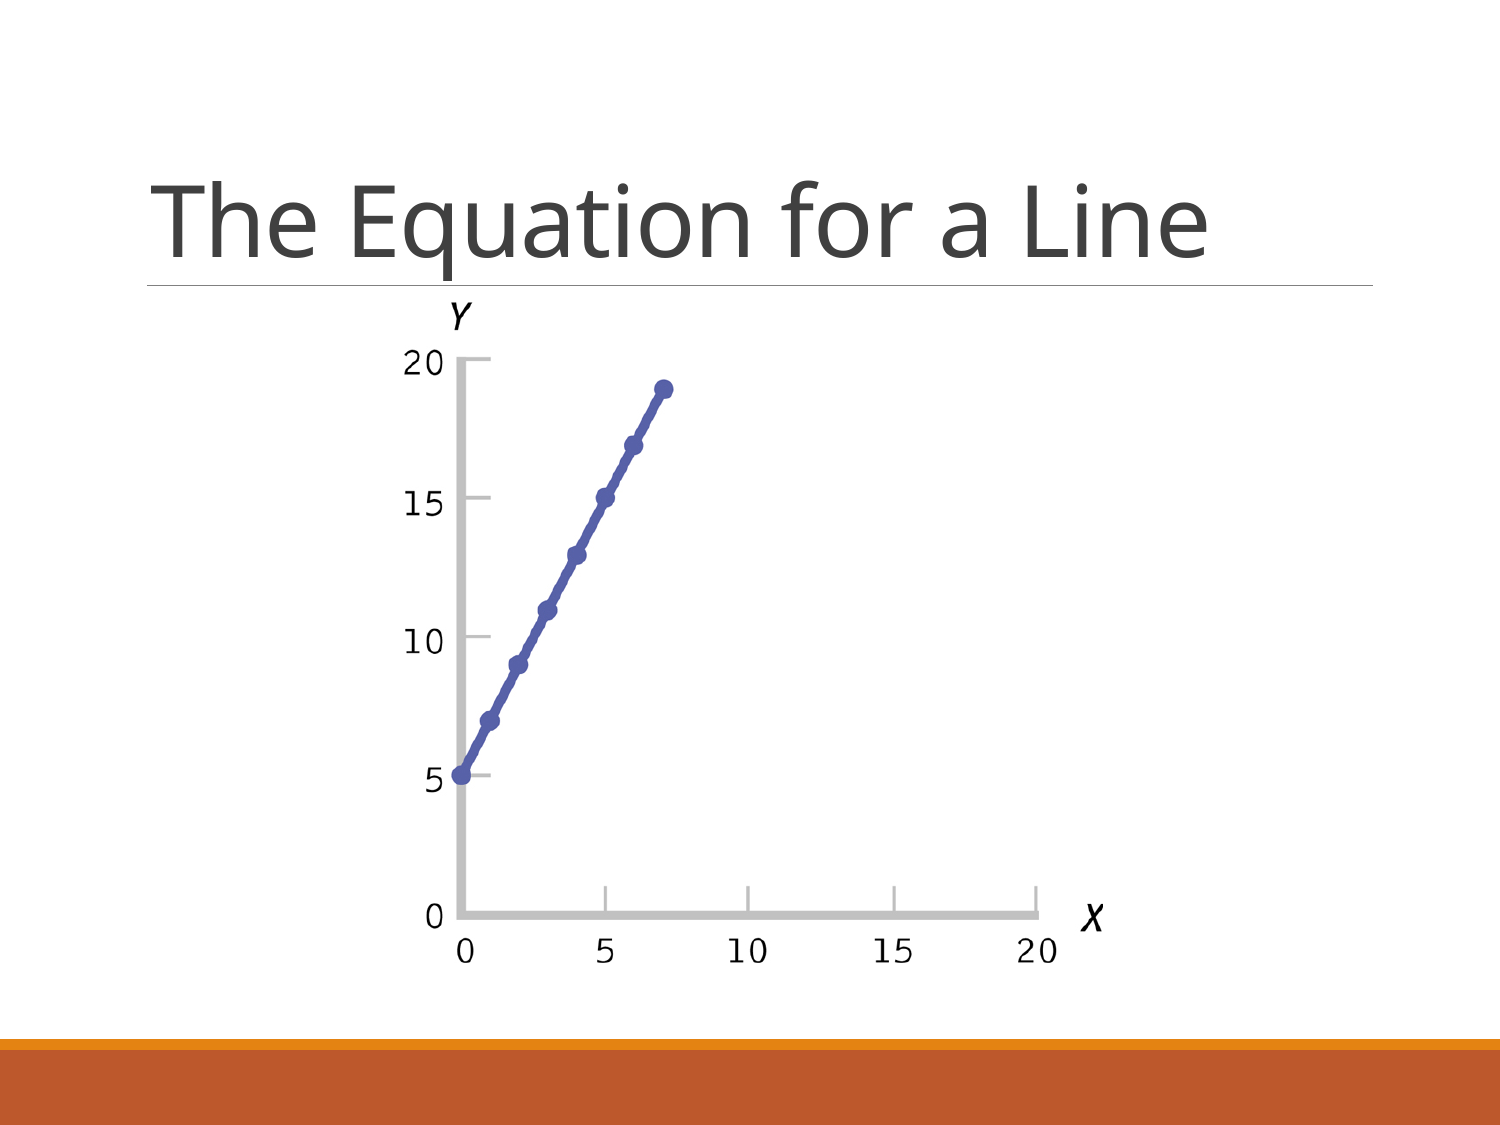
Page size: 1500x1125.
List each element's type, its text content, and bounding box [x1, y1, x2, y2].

title The Equation for a Line [135, 47, 1373, 285]
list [404, 302, 1103, 964]
